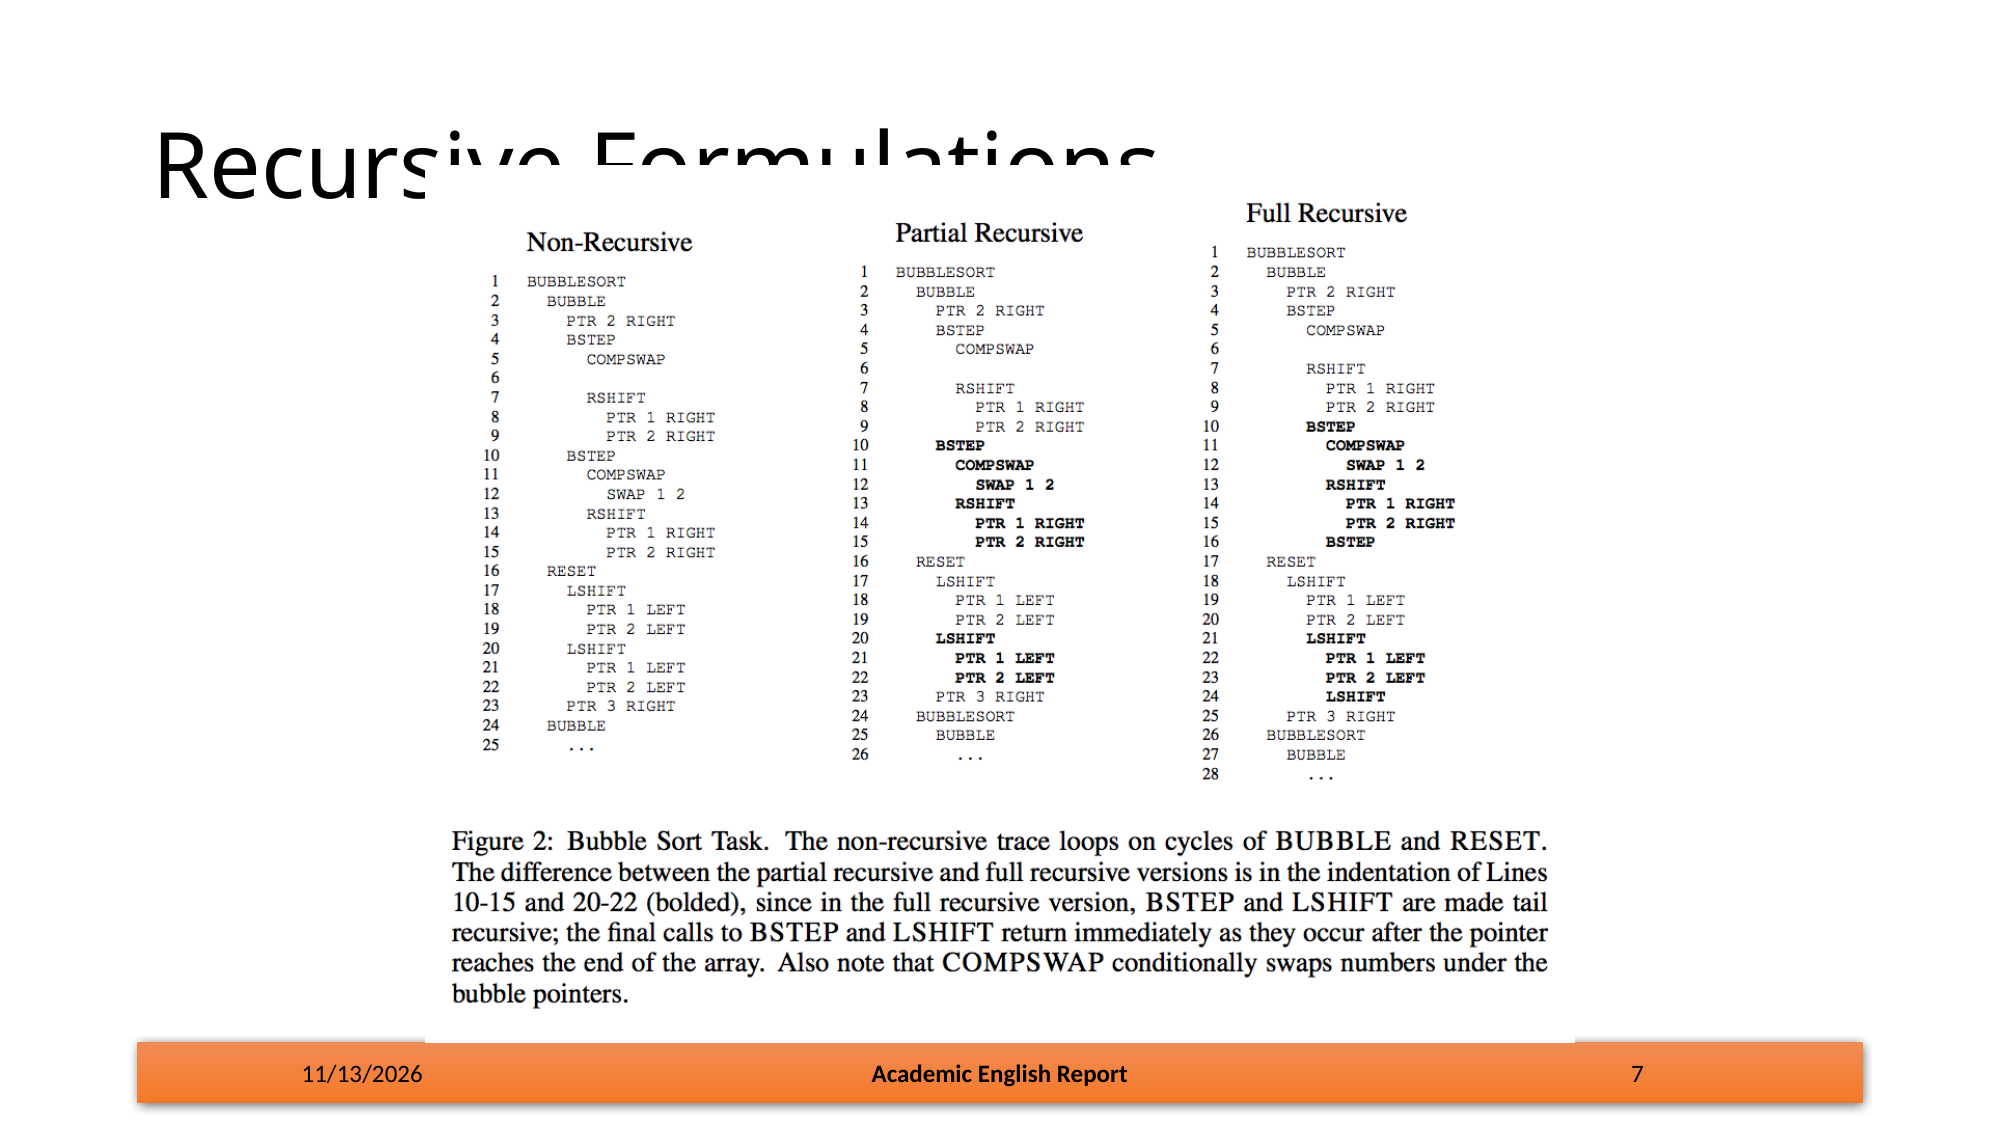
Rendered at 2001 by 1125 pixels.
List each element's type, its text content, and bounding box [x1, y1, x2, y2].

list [425, 165, 1575, 1043]
slide_number 7 [1412, 1042, 1863, 1103]
footer Academic English Report [662, 1043, 1338, 1103]
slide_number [137, 1042, 588, 1103]
title Recursive Formulations [137, 59, 1863, 278]
